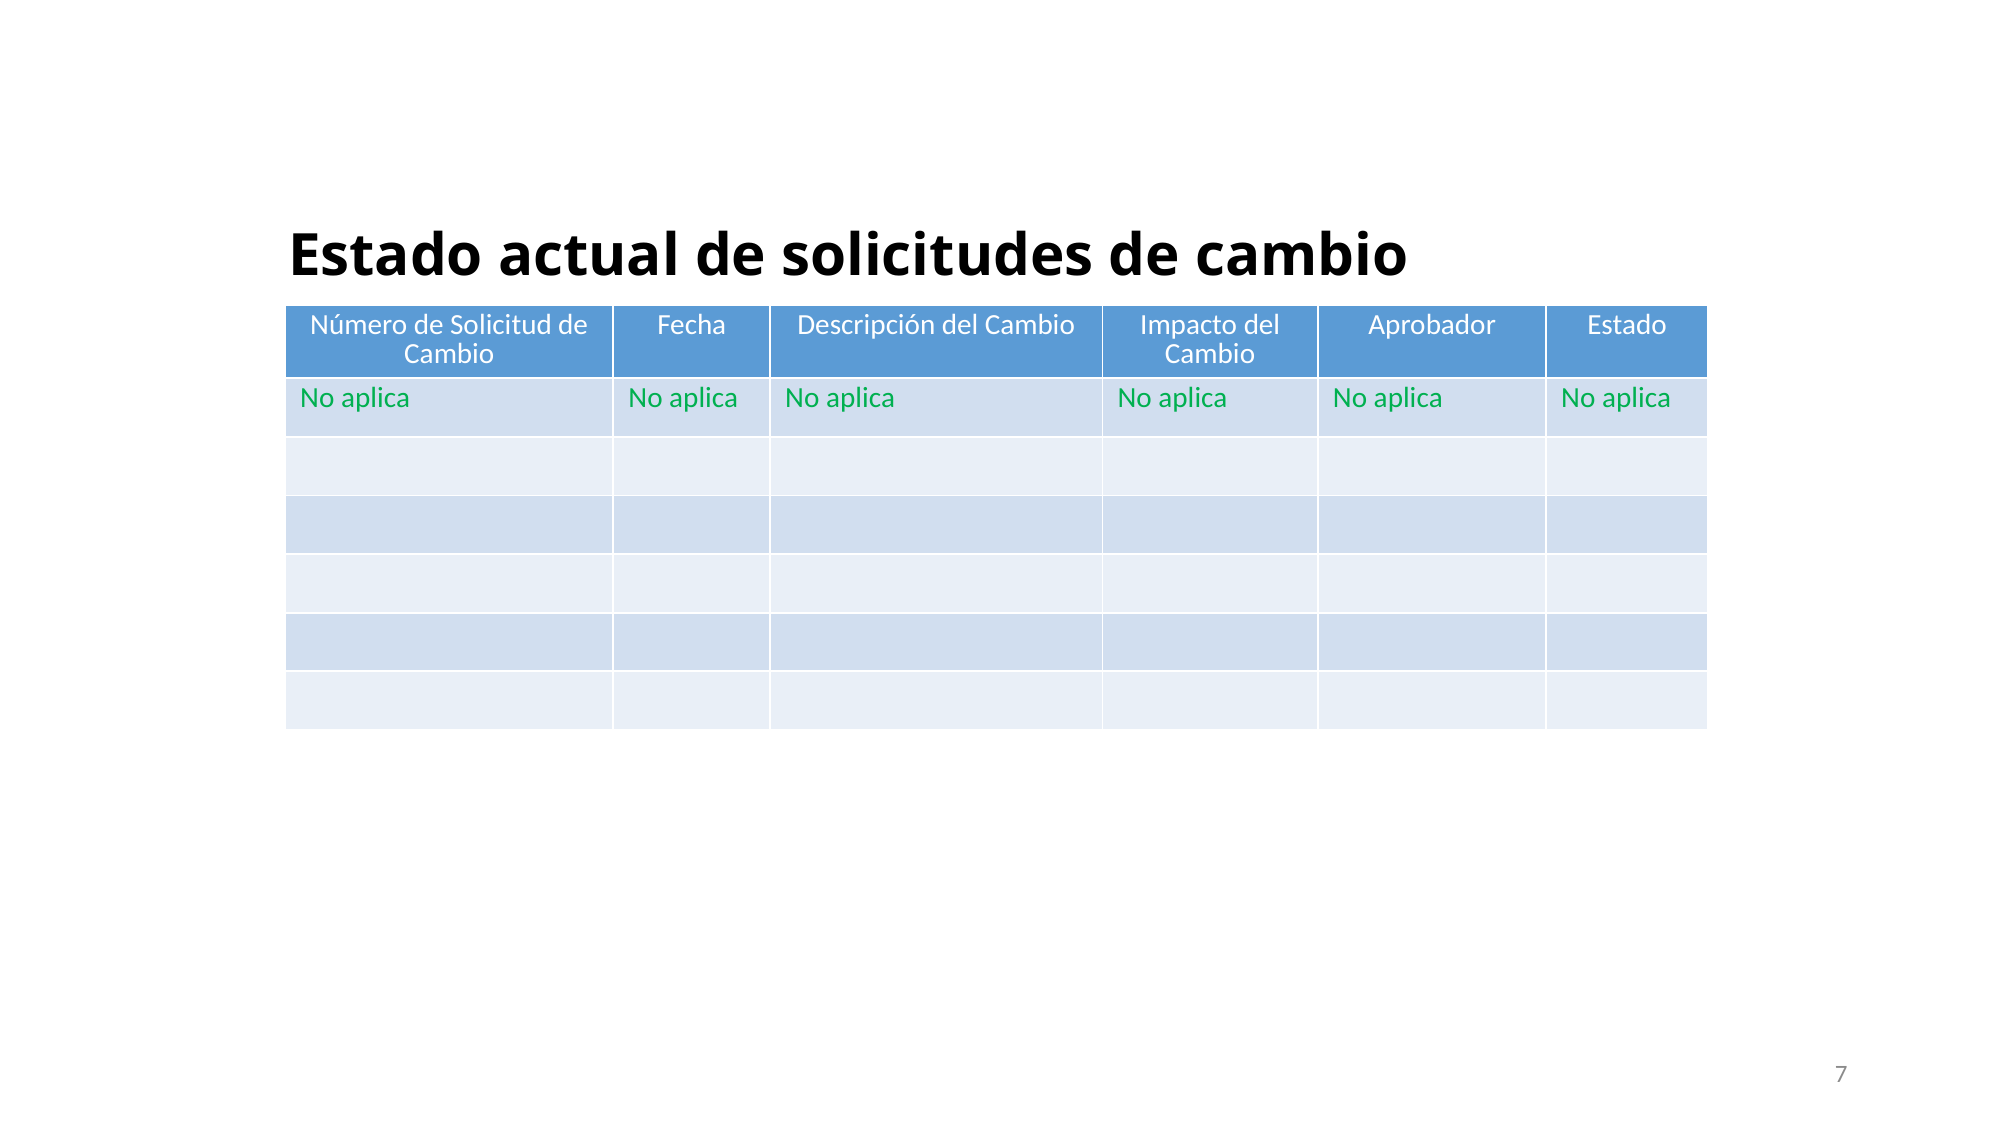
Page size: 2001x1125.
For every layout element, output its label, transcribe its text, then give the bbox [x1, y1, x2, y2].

text_box Estado actual de solicitudes de cambio [273, 222, 1549, 282]
table_cell [286, 496, 612, 553]
table_cell [286, 438, 612, 495]
table_cell [1103, 614, 1317, 670]
table_cell [286, 672, 612, 729]
table_cell [1319, 555, 1545, 612]
table_cell No aplica [614, 379, 769, 436]
table_cell [1103, 555, 1317, 612]
table_cell [771, 555, 1102, 612]
table_cell [1547, 555, 1707, 612]
table_cell No aplica [1319, 379, 1545, 436]
table_header Descripción del Cambio [771, 306, 1102, 377]
table_cell [771, 614, 1102, 670]
table_cell [771, 672, 1102, 729]
table_cell [614, 614, 769, 670]
table_cell [1103, 672, 1317, 729]
table_cell [1547, 672, 1707, 729]
table_cell [1103, 496, 1317, 553]
table_cell [614, 496, 769, 553]
table_header Aprobador [1319, 306, 1545, 377]
table_header Fecha [614, 306, 769, 377]
table_cell [1319, 438, 1545, 495]
table_header Impacto del Cambio [1103, 306, 1317, 377]
table_cell [1103, 438, 1317, 495]
table_cell [1319, 672, 1545, 729]
table_header Número de Solicitud de Cambio [286, 306, 612, 377]
table_cell [1547, 496, 1707, 553]
table_cell [1547, 438, 1707, 495]
slide_number 7 [1412, 1042, 1863, 1103]
table_cell No aplica [286, 379, 612, 436]
table_cell [771, 438, 1102, 495]
table_cell [286, 614, 612, 670]
table_cell No aplica [1547, 379, 1707, 436]
table_cell [771, 496, 1102, 553]
table_cell No aplica [771, 379, 1102, 436]
table_cell No aplica [1103, 379, 1317, 436]
table_cell [614, 672, 769, 729]
table_cell [614, 555, 769, 612]
table_header Estado [1547, 306, 1707, 377]
table_cell [1319, 496, 1545, 553]
table_cell [1547, 614, 1707, 670]
table_cell [286, 555, 612, 612]
table_cell [614, 438, 769, 495]
table_cell [1319, 614, 1545, 670]
